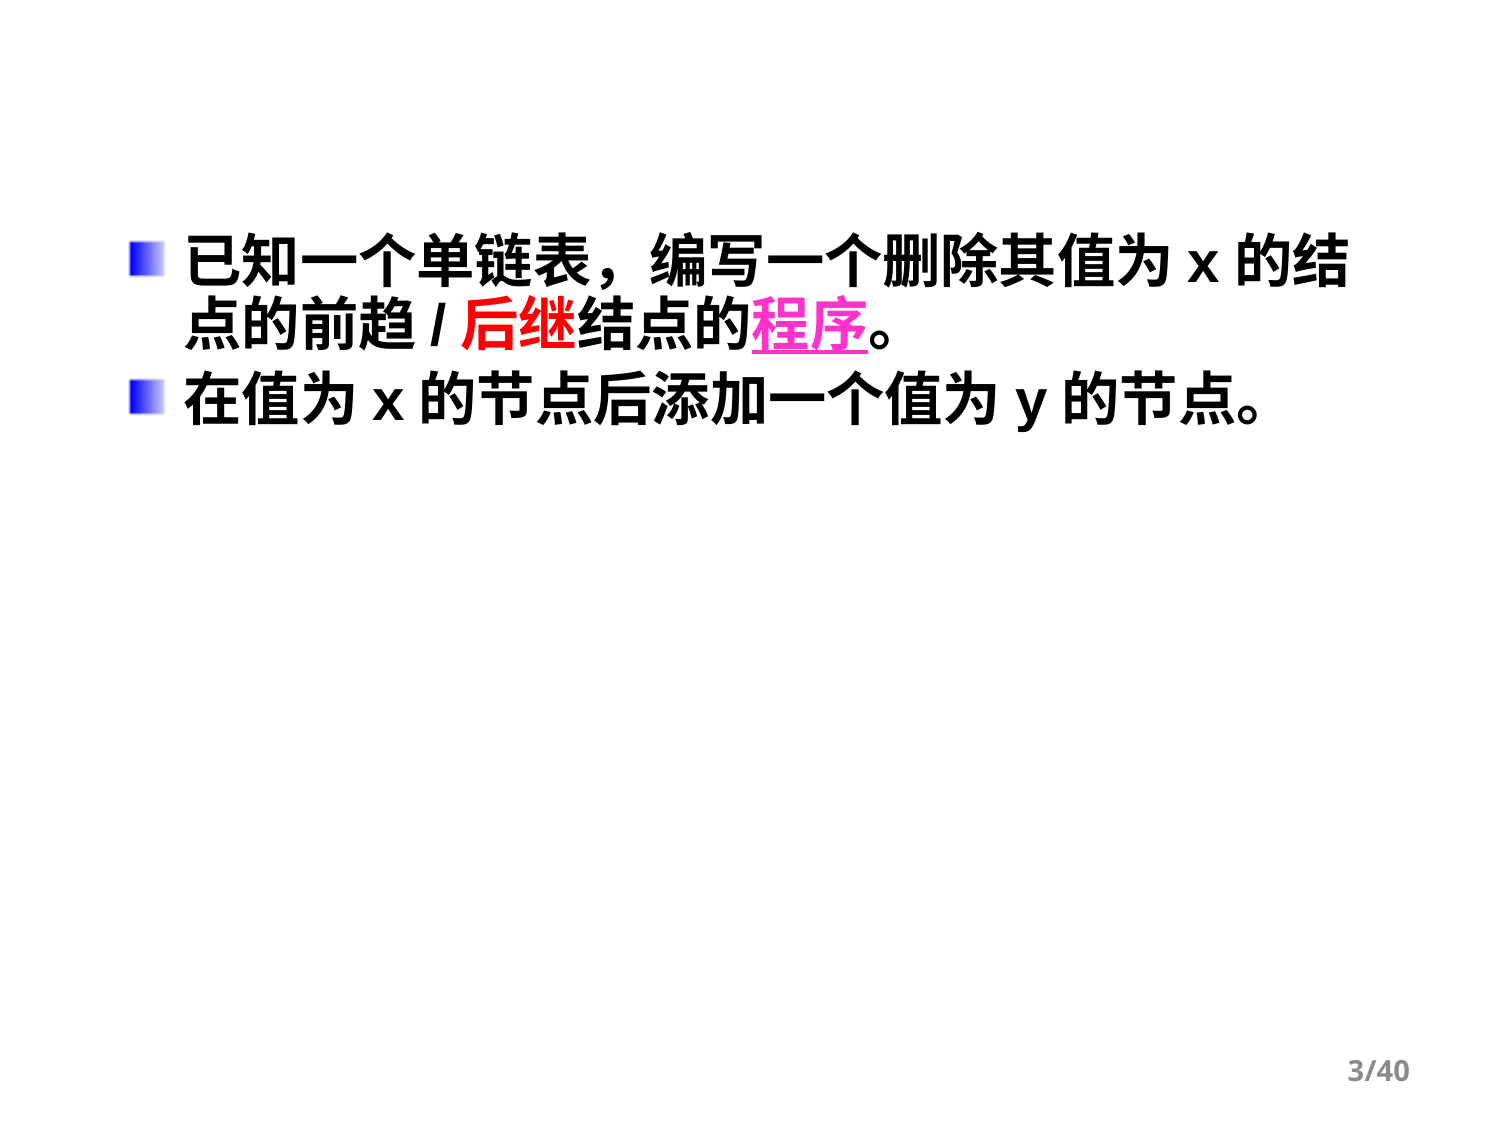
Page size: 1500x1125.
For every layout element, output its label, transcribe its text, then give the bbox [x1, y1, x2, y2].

picture [127, 377, 169, 419]
picture [127, 239, 169, 281]
text_box 已知一个单链表，编写一个删除其值为x的结点的前趋/后继结点的程序。 在值为x的节点后添加一个值为y的节点。 [112, 224, 1388, 516]
slide_number 3/40 [1074, 1042, 1425, 1103]
